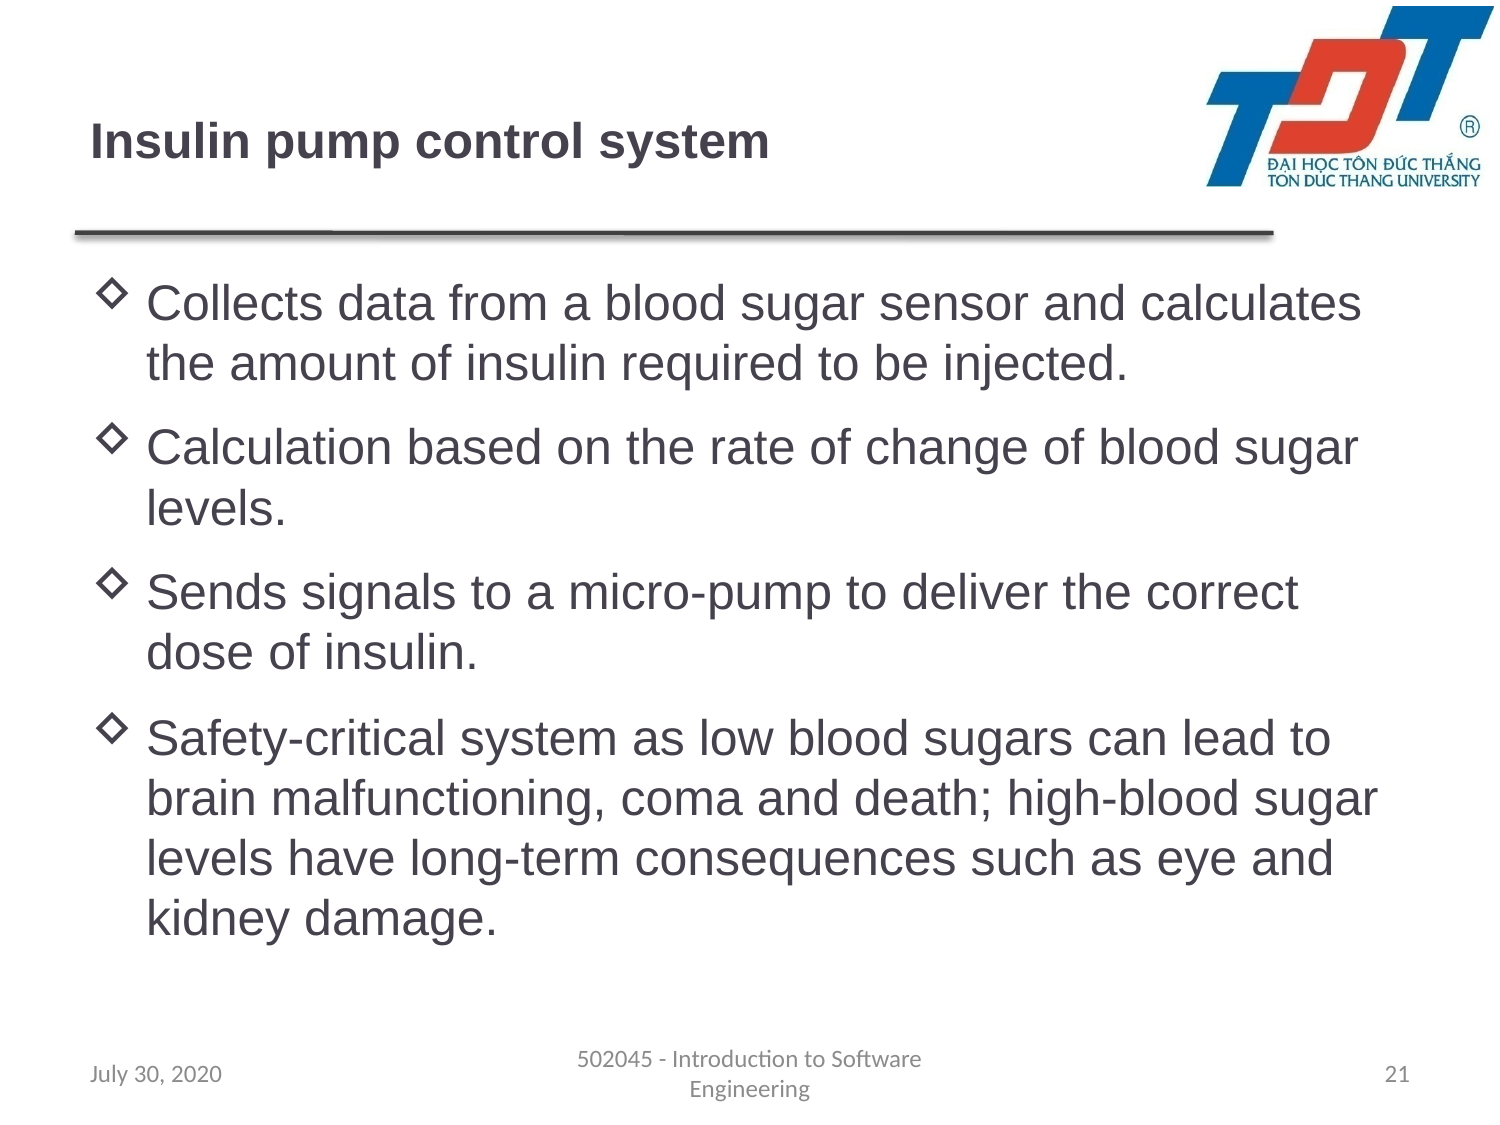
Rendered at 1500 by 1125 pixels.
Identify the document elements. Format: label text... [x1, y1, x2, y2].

list Collects data from a blood sugar sensor and calculates the amount of insulin required to be injected. Calculation based on the rate of change of blood sugar levels. Sends signals to a micro-pump to deliver the correct dose of insulin. Safety-critical system as low blood sugars can lead to brain malfunctioning, coma and death; high-blood sugar levels have long-term consequences such as eye and kidney damage. [75, 262, 1425, 1005]
footer 502045 - Introduction to Software Engineering [512, 1042, 988, 1103]
slide_number 21 [1074, 1042, 1425, 1103]
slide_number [75, 1042, 425, 1103]
picture [1206, 6, 1494, 187]
title Insulin pump control system [74, 44, 1272, 233]
